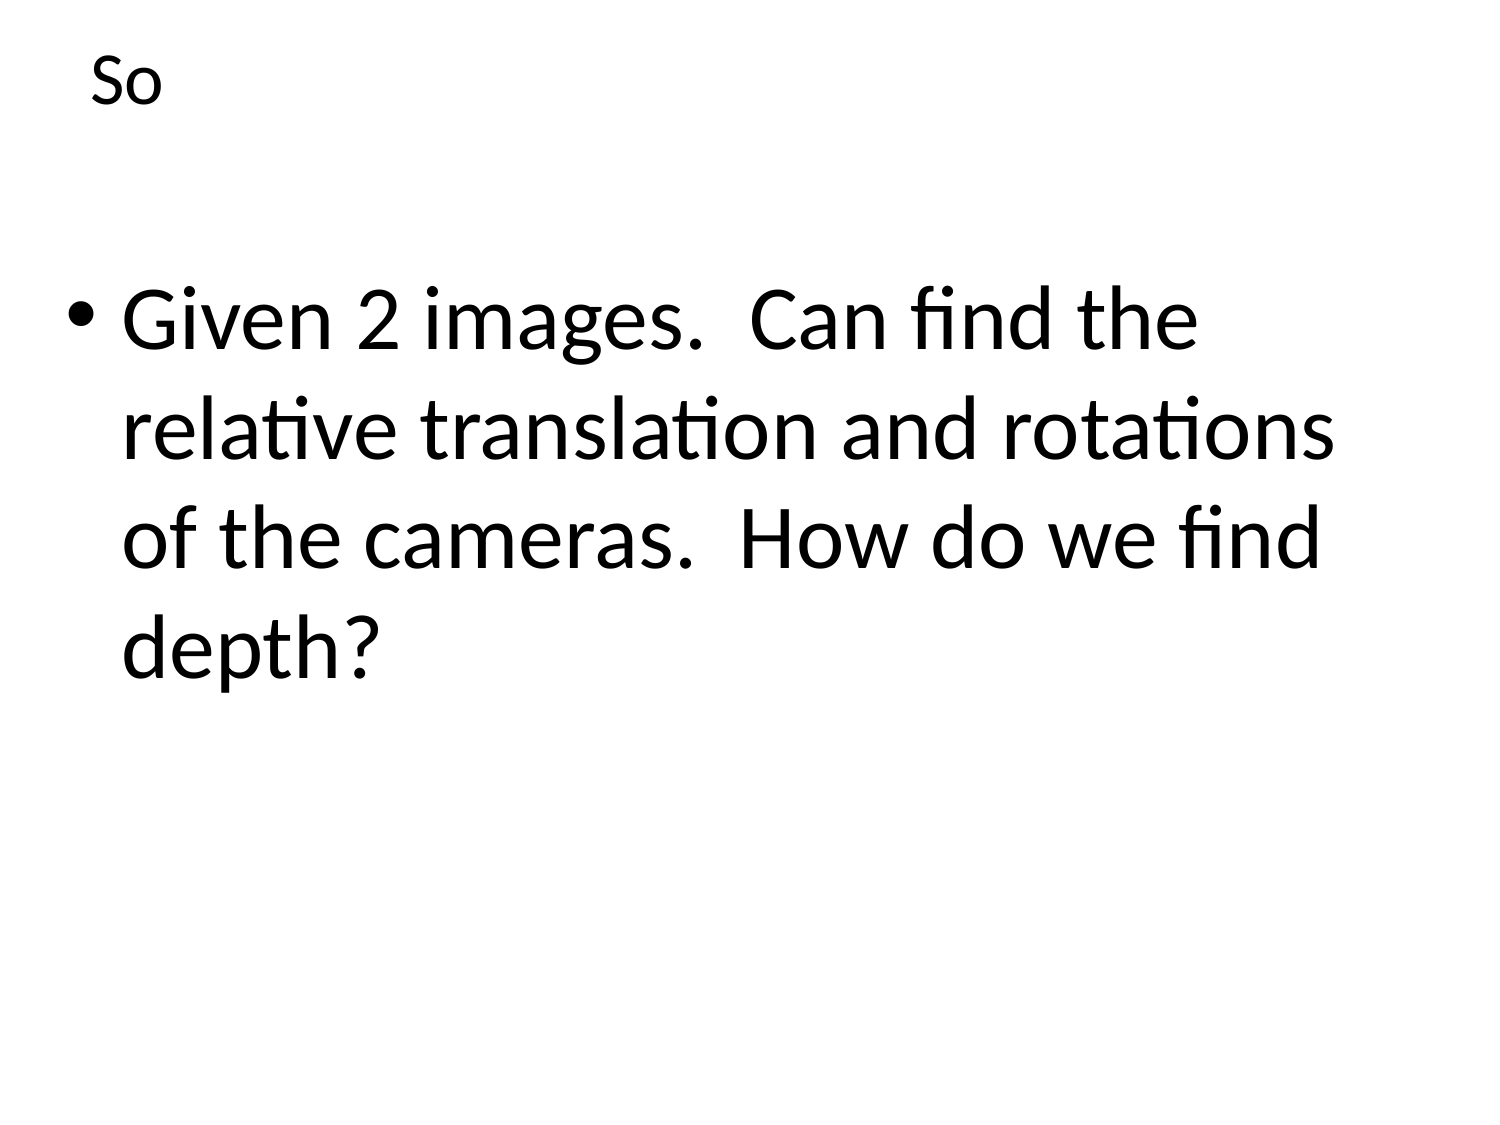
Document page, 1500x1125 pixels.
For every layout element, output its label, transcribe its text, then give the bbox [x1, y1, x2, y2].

title So [74, 0, 1426, 151]
list Given 2 images. Can find the relative translation and rotations of the cameras. How do we find depth? [49, 249, 1413, 899]
